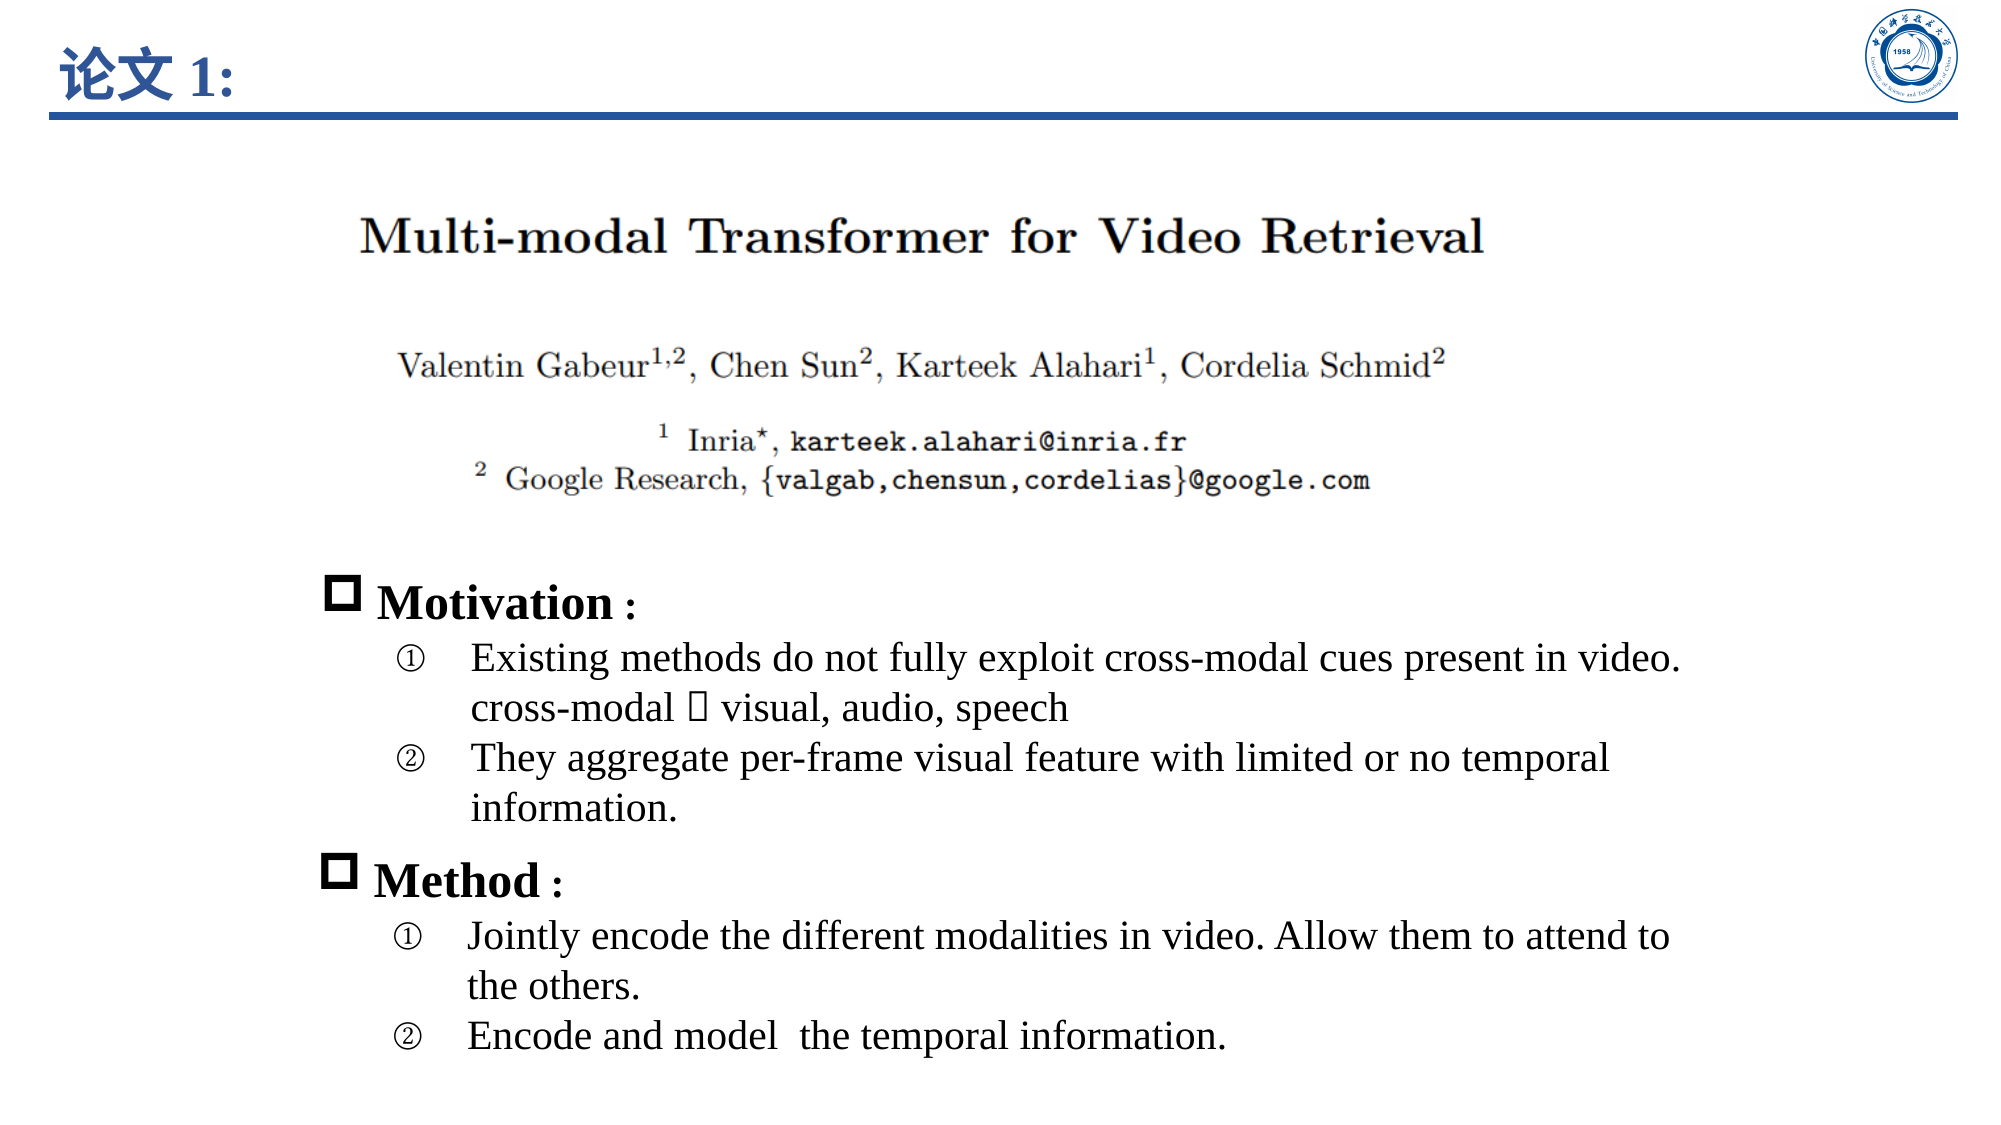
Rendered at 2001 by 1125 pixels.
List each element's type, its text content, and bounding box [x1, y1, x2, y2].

picture [1863, 4, 1958, 103]
picture [340, 179, 1513, 563]
text_box 论文1: [43, 30, 253, 115]
text_box Method : Jointly encode the different modalities in video. Allow them to attend to the others. Encode and model the temporal information. [302, 840, 1698, 1065]
text_box Motivation : Existing methods do not fully exploit cross-modal cues present in video. cross-modal  visual, audio, speech They aggregate per-frame visual feature with limited or no temporal information. [305, 562, 1701, 838]
